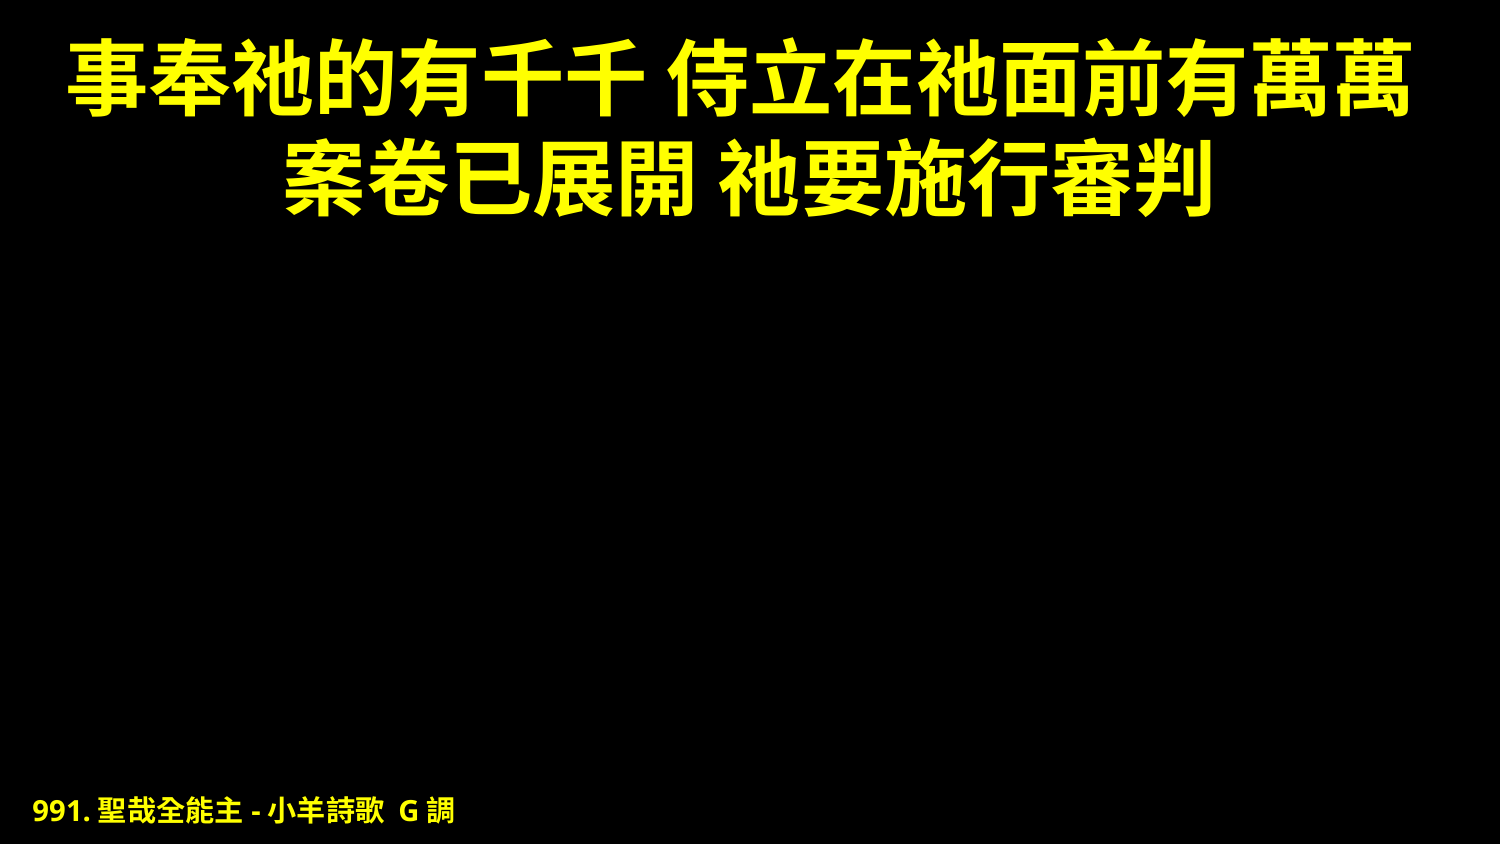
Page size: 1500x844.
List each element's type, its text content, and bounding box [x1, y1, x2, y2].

title 事奉祂的有千千 侍立在祂面前有萬萬 案卷已展開 祂要施行審判 [0, 55, 1500, 197]
text_box 991.聖哉全能主-小羊詩歌 G調 [17, 784, 774, 835]
